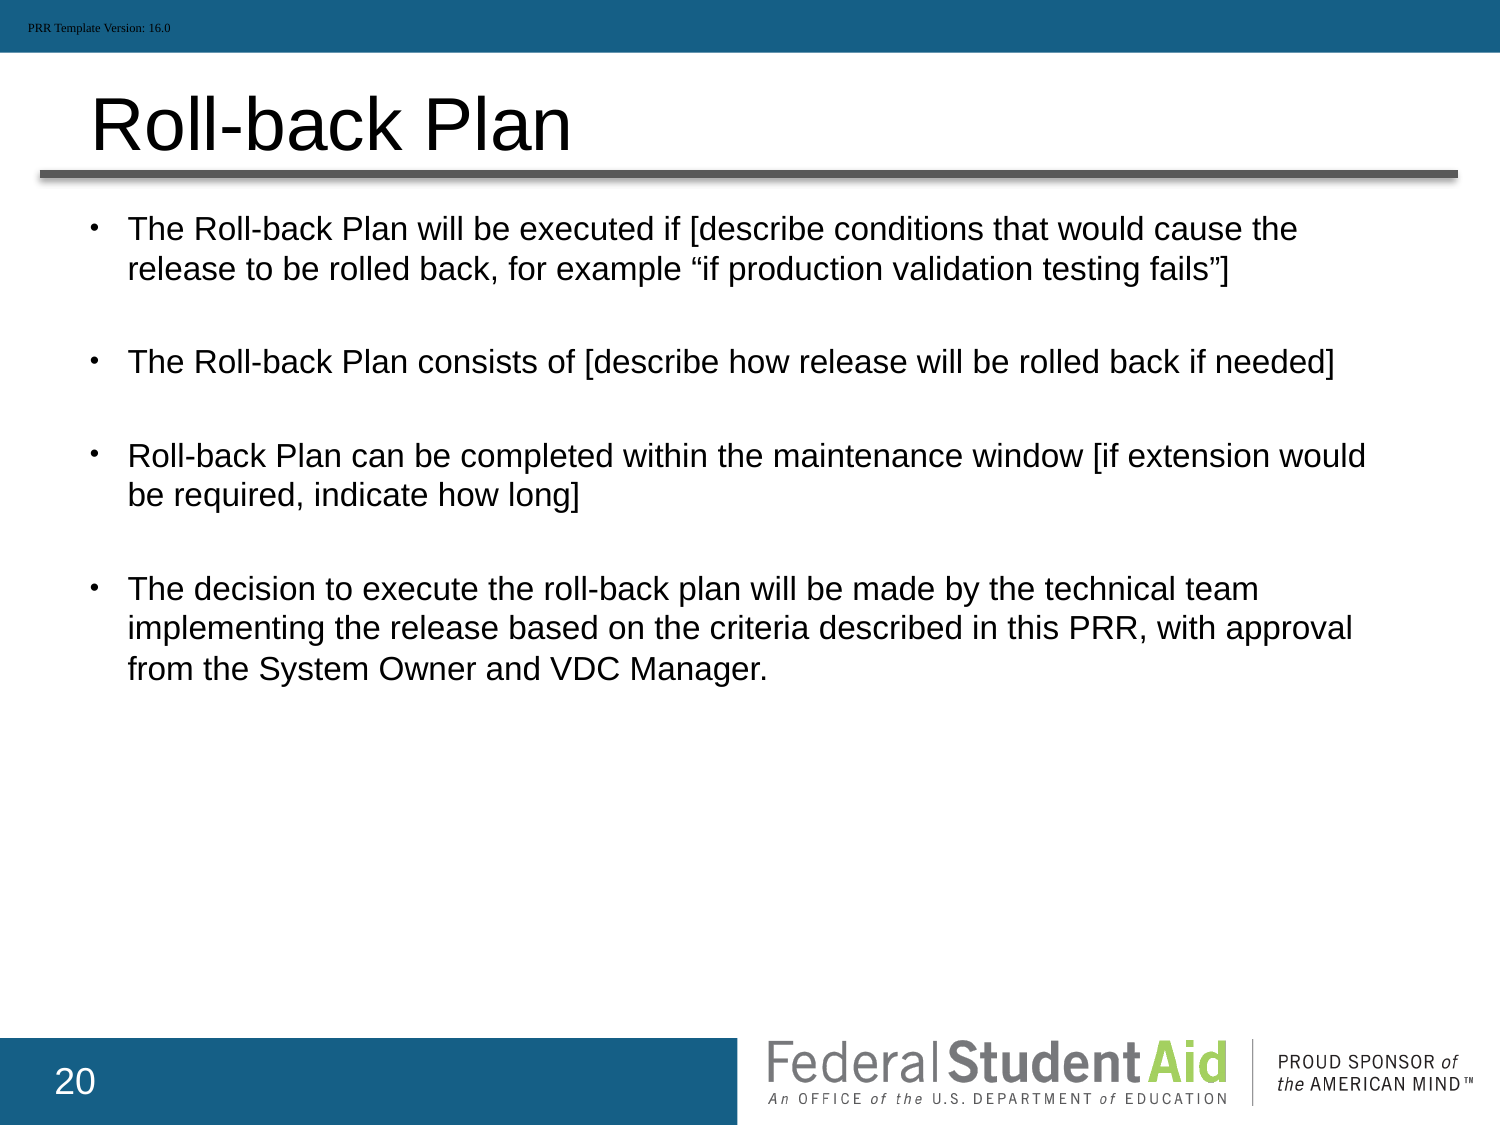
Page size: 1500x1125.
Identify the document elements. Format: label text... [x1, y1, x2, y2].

title Roll-back Plan [75, 67, 1479, 175]
text_box PRR Template Version: 16.0 [13, 12, 186, 43]
list The Roll-back Plan will be executed if [describe conditions that would cause the release to be rolled back, for example “if production validation testing fails”] The Roll-back Plan consists of [describe how release will be rolled back if needed] Roll-back Plan can be completed within the maintenance window [if extension would be required, indicate how long] The decision to execute the roll-back plan will be made by the technical team implementing the release based on the criteria described in this PRR, with approval from the System Owner and VDC Manager. [75, 200, 1425, 1025]
picture [768, 1039, 1473, 1106]
